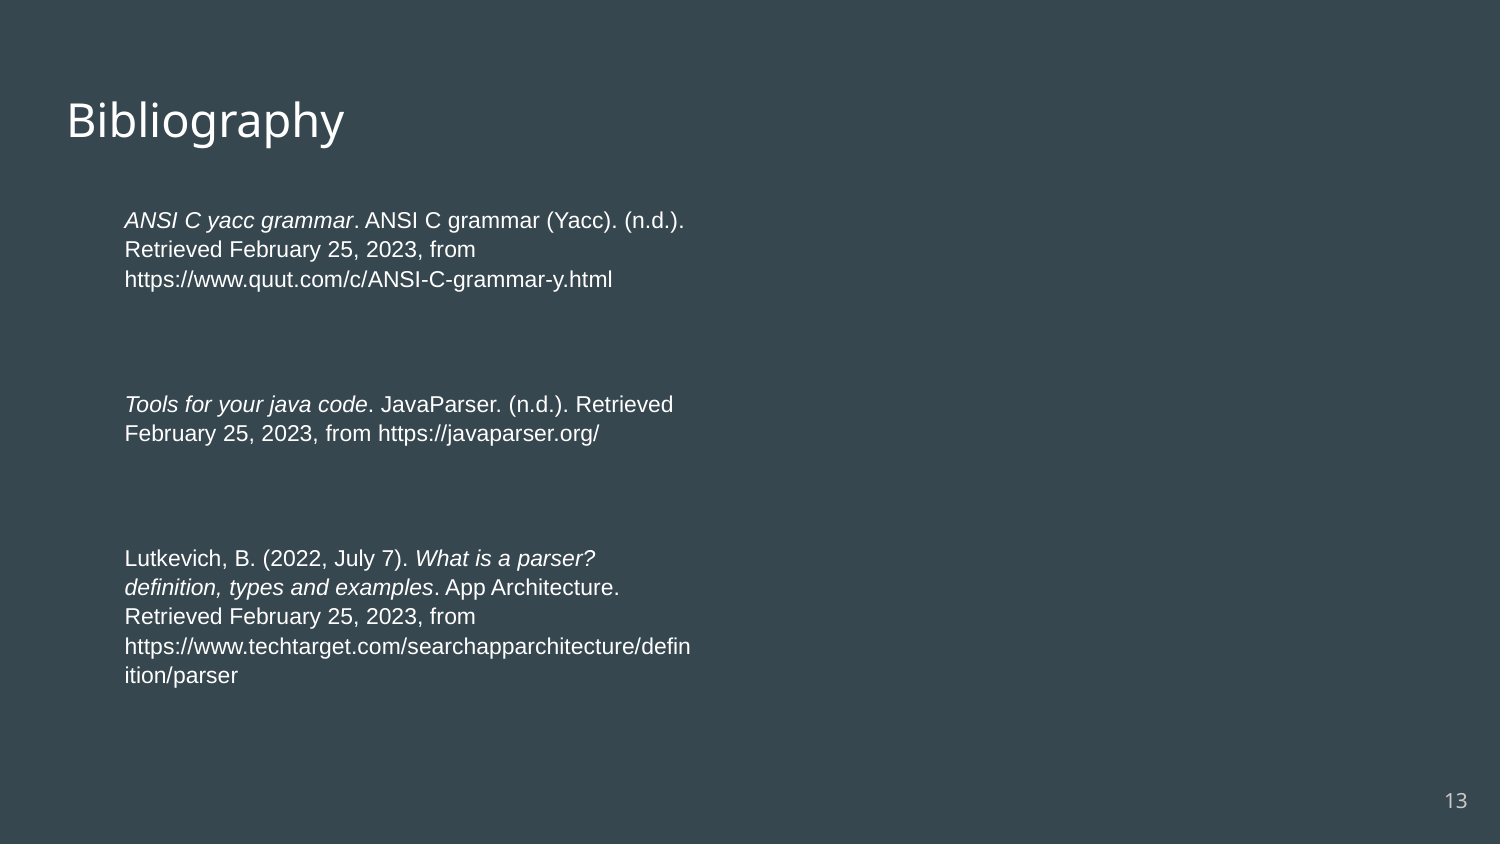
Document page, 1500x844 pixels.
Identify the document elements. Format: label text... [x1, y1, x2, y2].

slide_number ‹#› [1392, 767, 1483, 833]
title Bibliography [51, 72, 1449, 167]
list ANSI C yacc grammar. ANSI C grammar (Yacc). (n.d.). Retrieved February 25, 2023, from https://www.quut.com/c/ANSI-C-grammar-y.html Tools for your java code. JavaParser. (n.d.). Retrieved February 25, 2023, from https://javaparser.org/ Lutkevich, B. (2022, July 7). What is a parser? definition, types and examples. App Architecture. Retrieved February 25, 2023, from https://www.techtarget.com/searchapparchitecture/definition/parser [51, 189, 708, 750]
